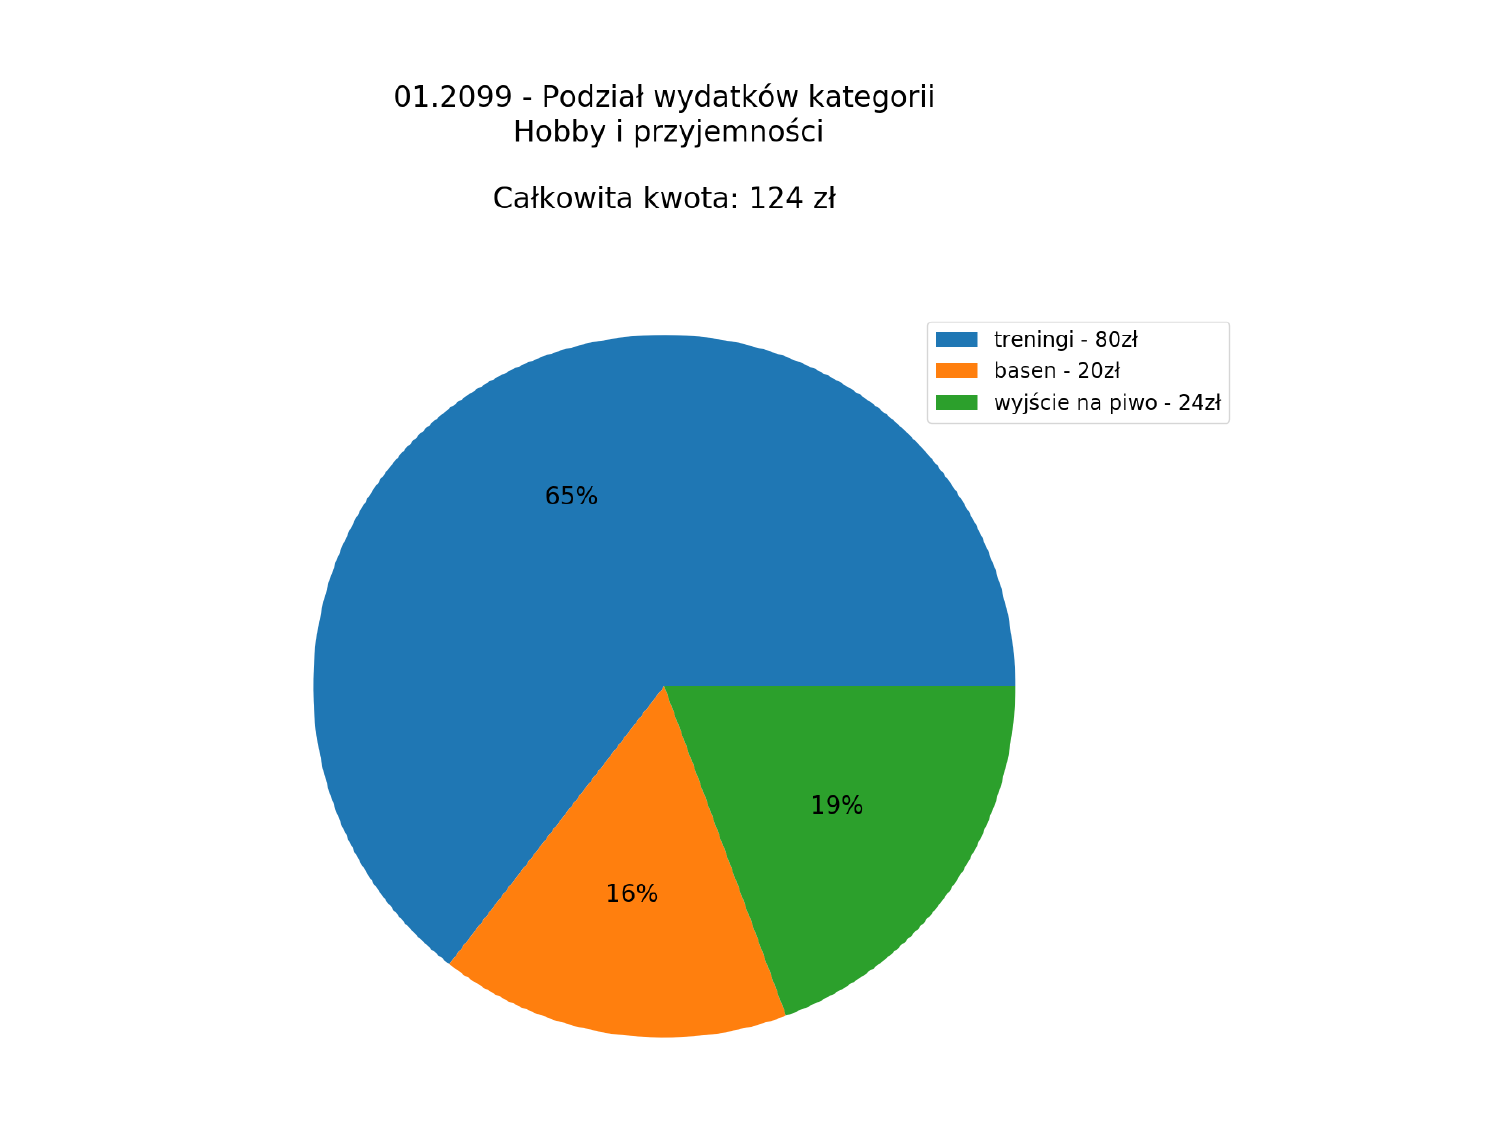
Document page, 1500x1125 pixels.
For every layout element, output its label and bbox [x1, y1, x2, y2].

picture [224, 0, 1351, 1125]
